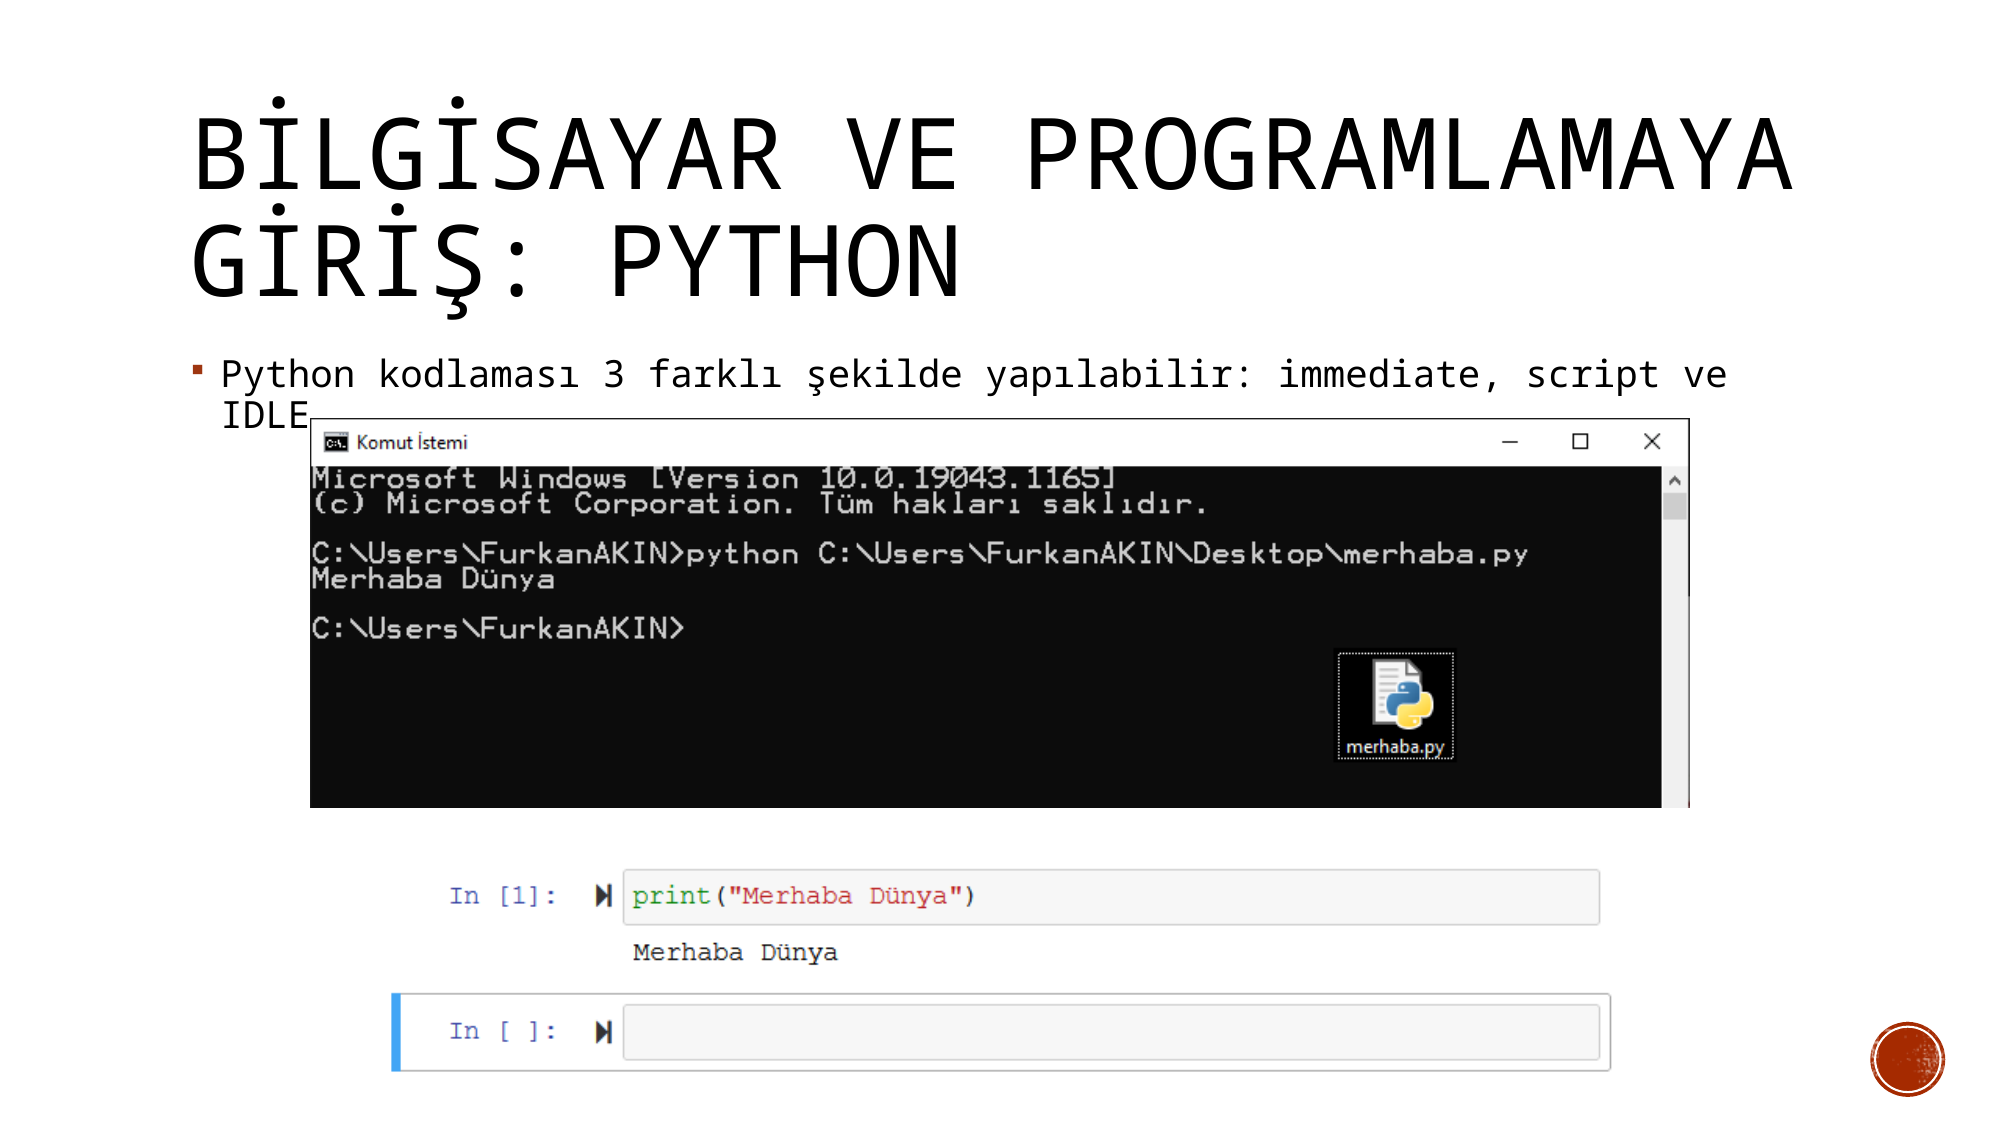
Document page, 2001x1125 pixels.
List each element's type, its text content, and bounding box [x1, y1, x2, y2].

picture [310, 418, 1691, 808]
title Bilgisayar ve Programlamaya Giriş: PYTHON [175, 79, 1826, 344]
picture [365, 830, 1635, 1097]
list Python kodlaması 3 farklı şekilde yapılabilir: immediate, script ve IDLE. [175, 348, 1826, 1013]
